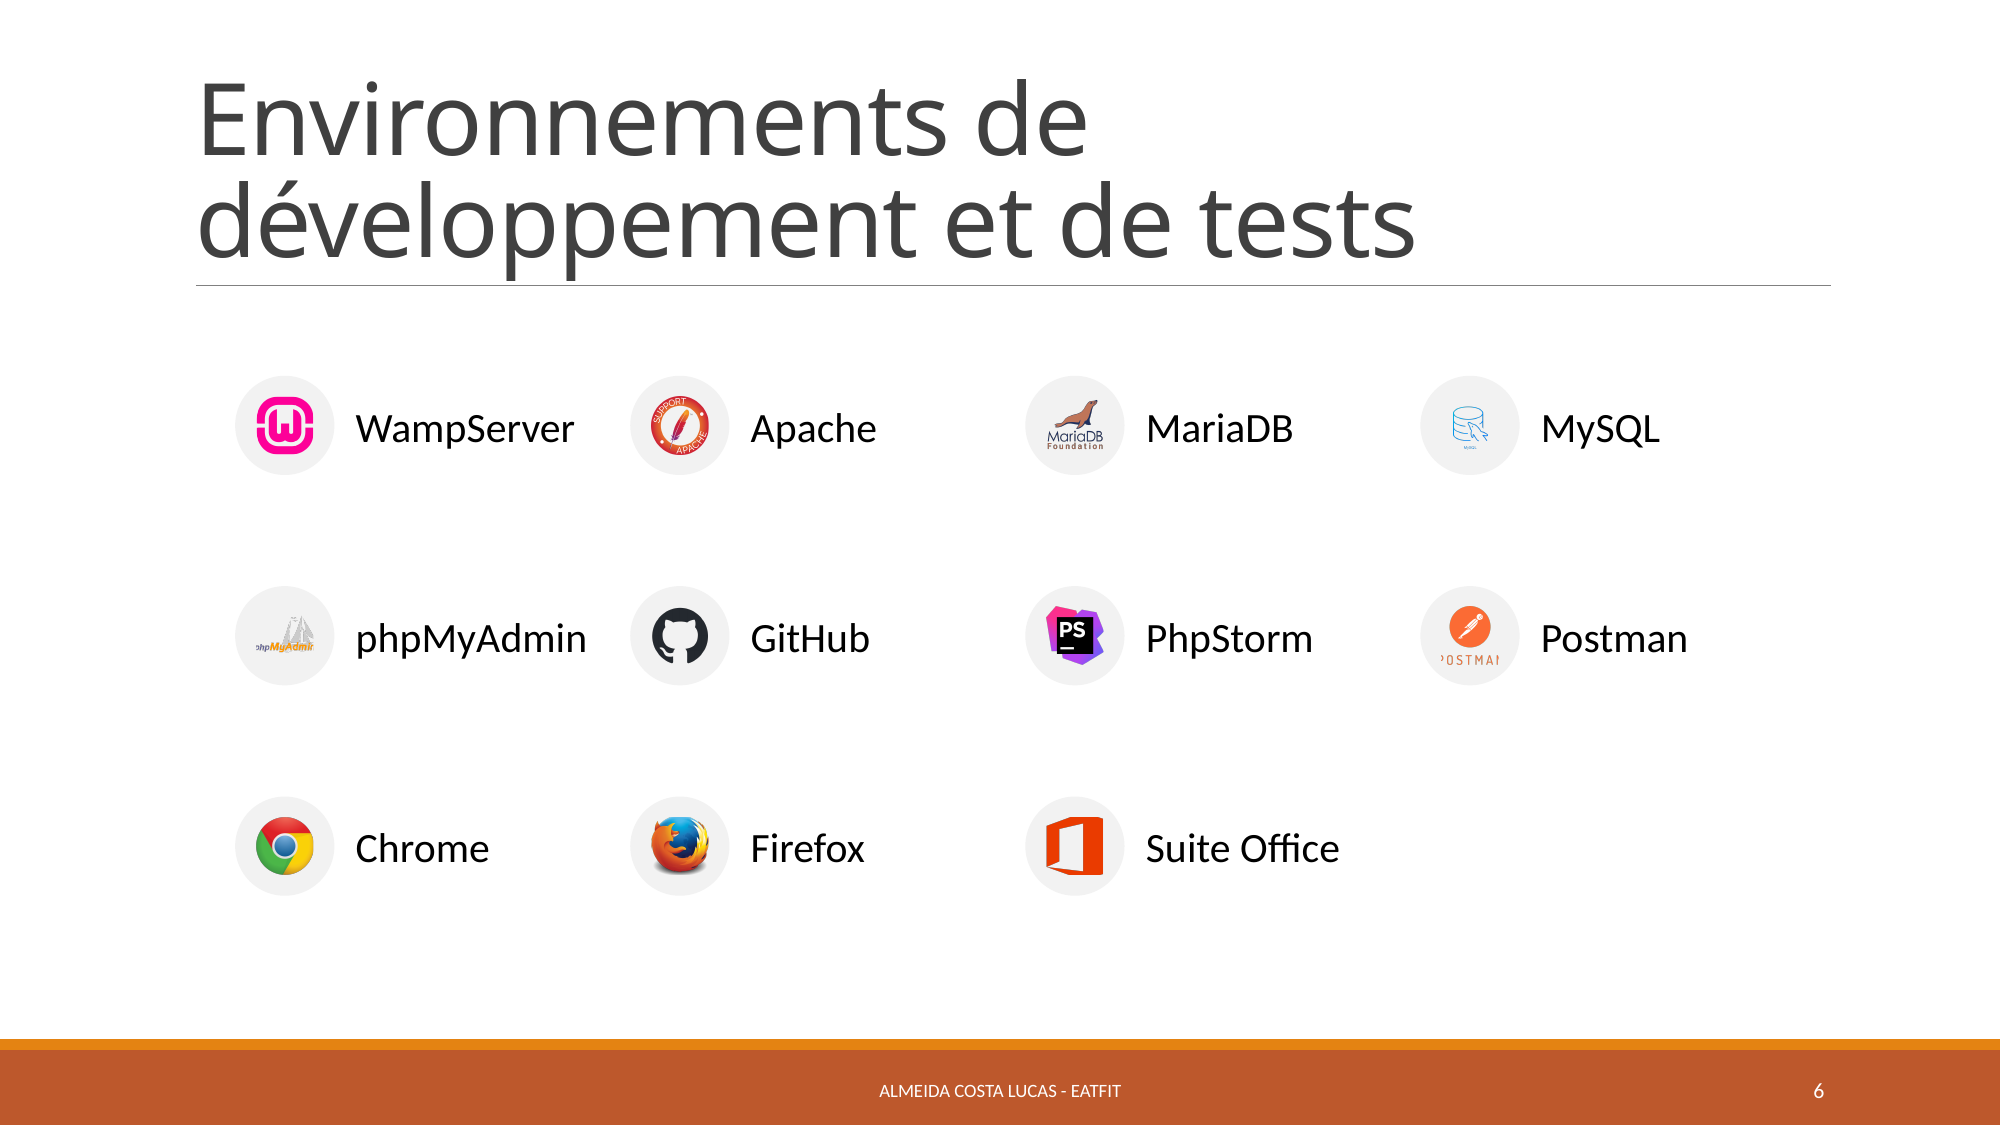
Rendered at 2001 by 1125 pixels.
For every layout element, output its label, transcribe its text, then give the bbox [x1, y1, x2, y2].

slide_number 6 [1624, 1059, 1840, 1120]
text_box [179, 308, 1831, 964]
footer Almeida Costa Lucas - Eatfit [604, 1059, 1396, 1120]
title Environnements de développement et de tests [180, 47, 1830, 285]
